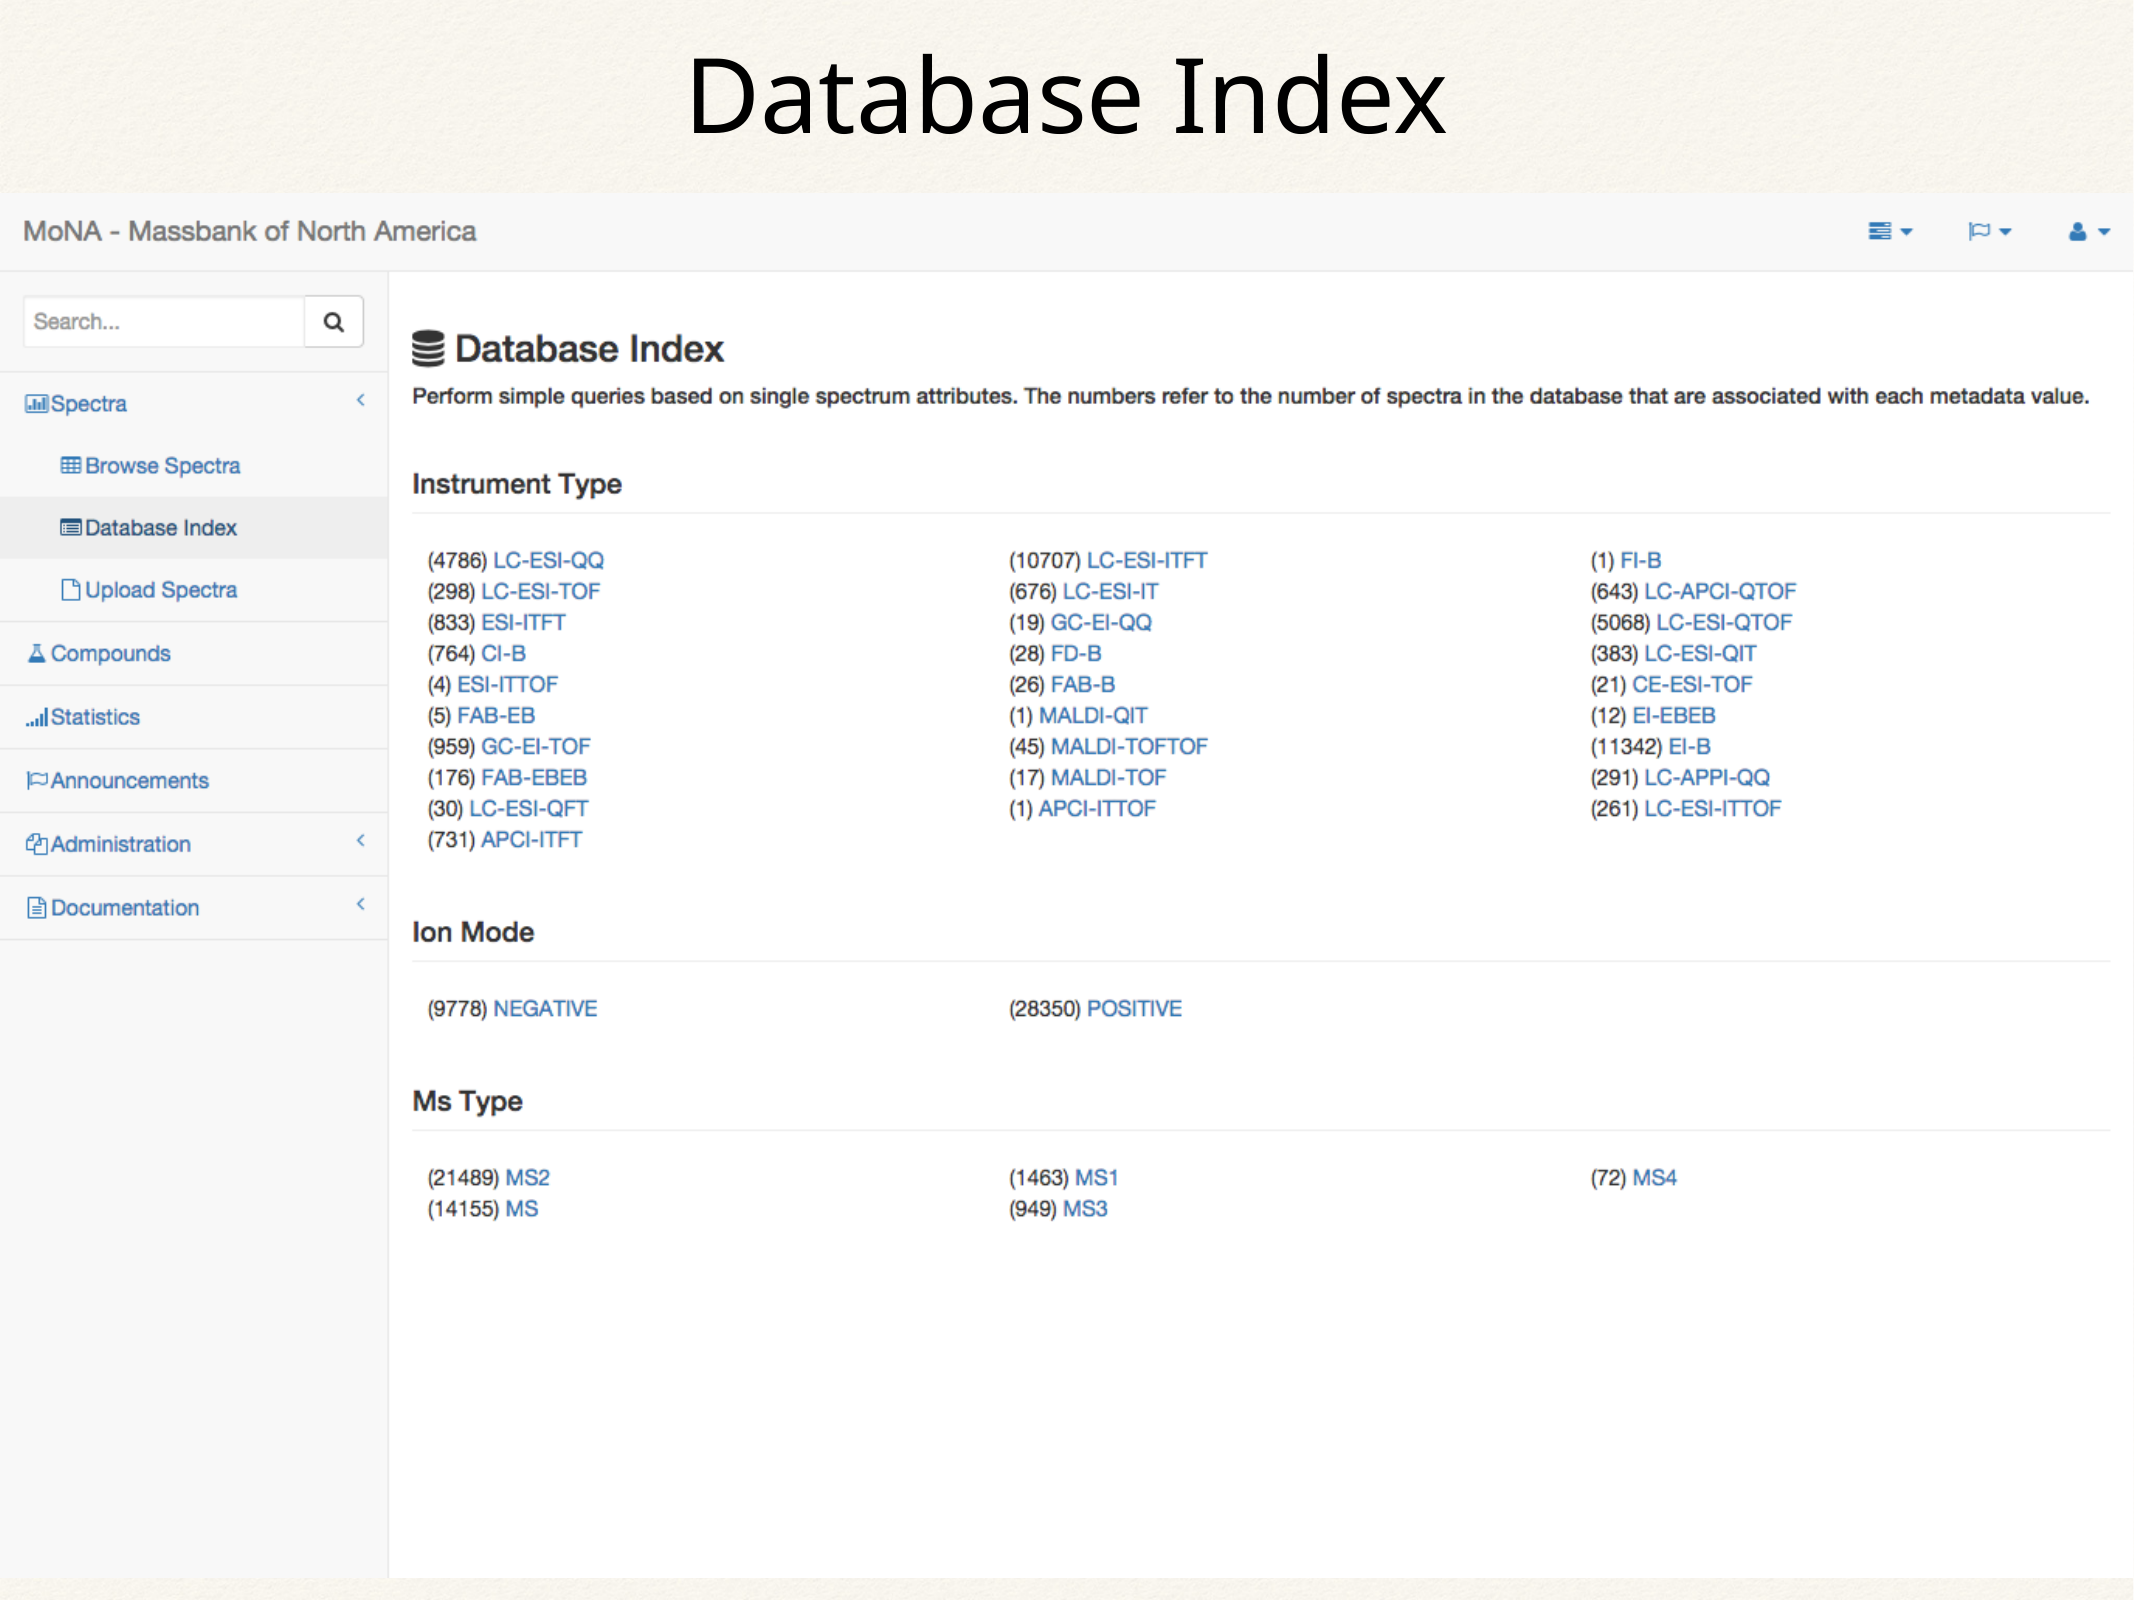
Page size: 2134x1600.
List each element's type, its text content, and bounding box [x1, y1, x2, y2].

picture [0, 0, 2134, 1600]
text_box Database Index [675, 20, 1458, 163]
